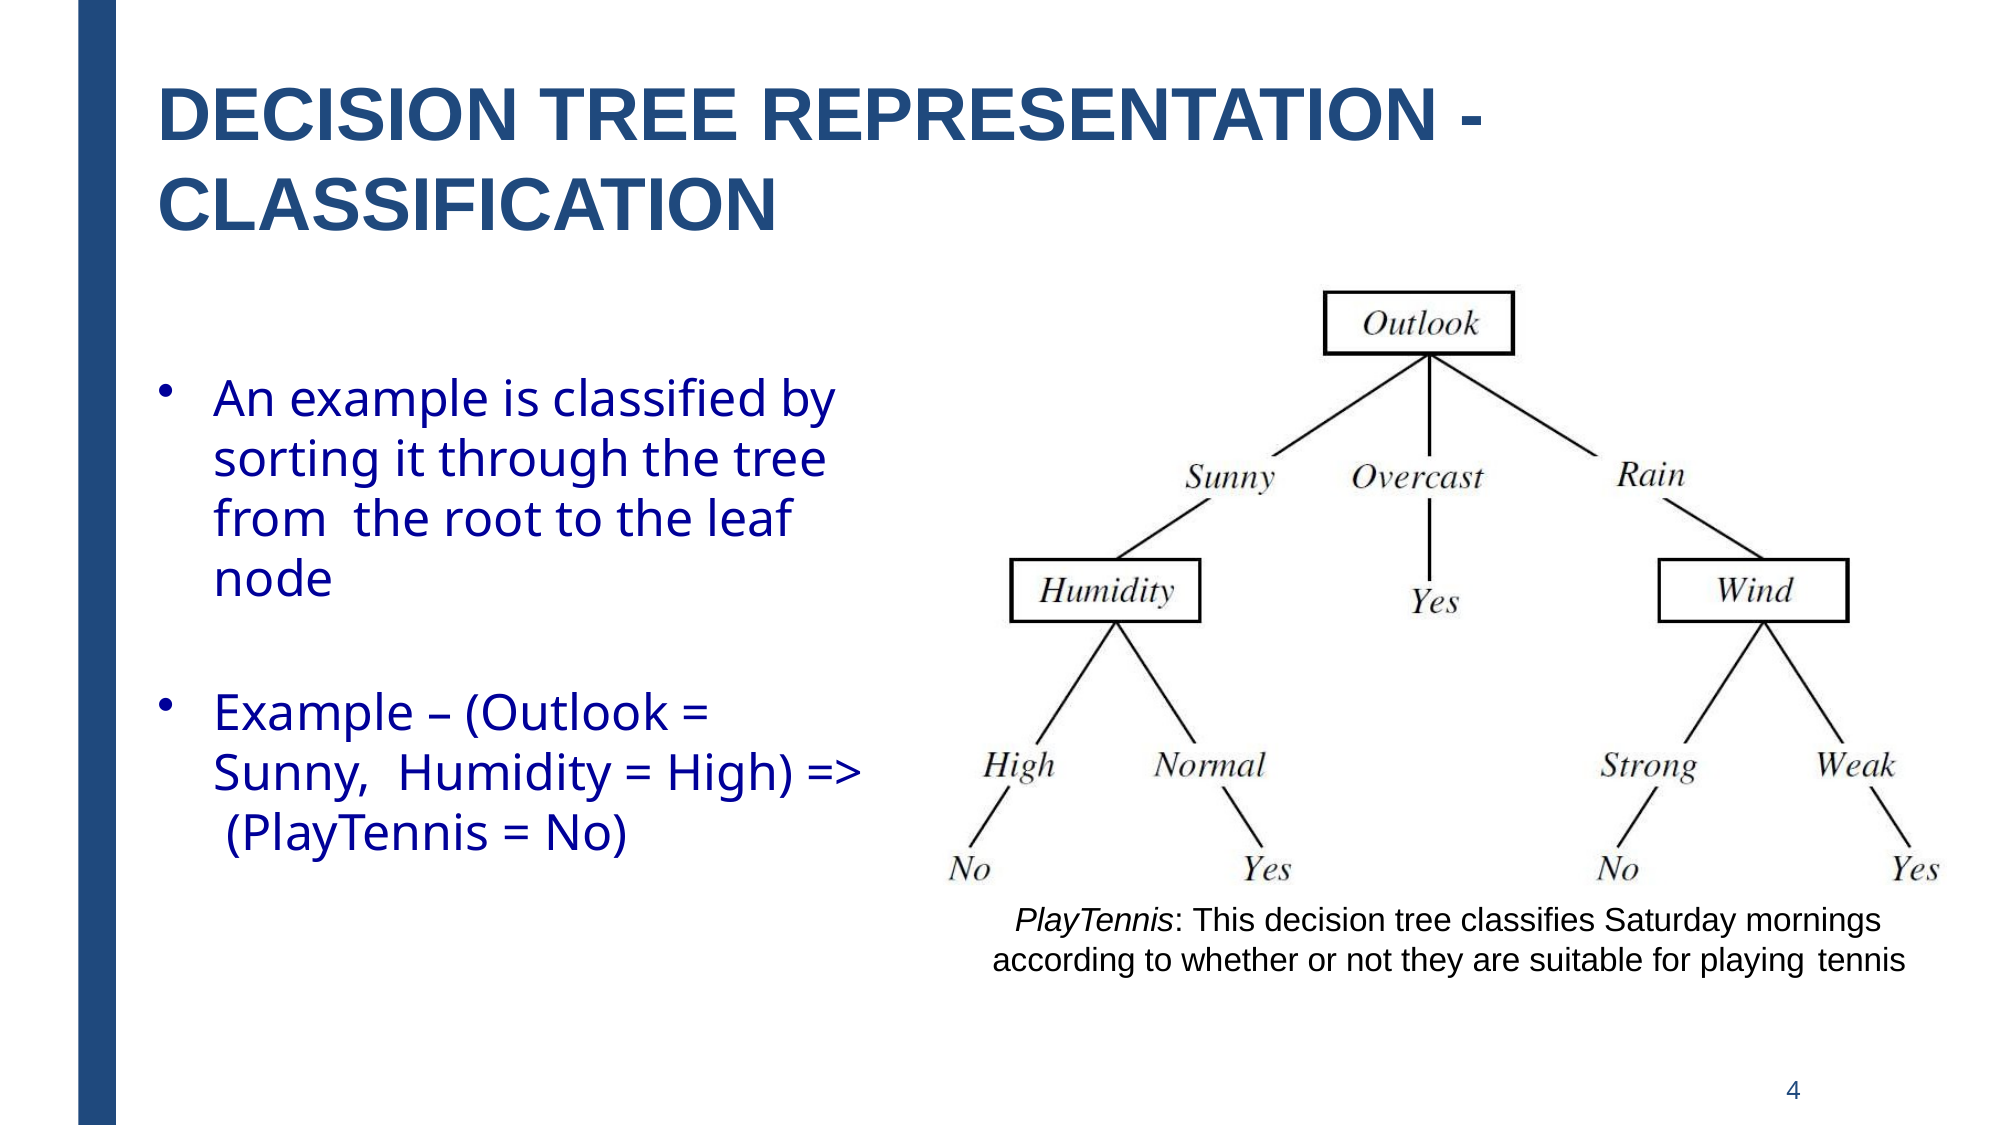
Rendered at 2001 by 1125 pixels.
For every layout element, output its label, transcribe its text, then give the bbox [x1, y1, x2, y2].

text_box PlayTennis: This decision tree classifies Saturday mornings according to whether or not they are suitable for playing tennis [990, 896, 1914, 979]
slide_number 4 [1553, 1058, 1816, 1125]
title Decision Tree Representation - Classification [155, 63, 1942, 253]
text_box An example is classified by sorting it through the tree from the root to the leaf node Example – (Outlook = Sunny, Humidity = High) => (PlayTennis = No) [155, 364, 887, 861]
text_box [942, 284, 1947, 886]
